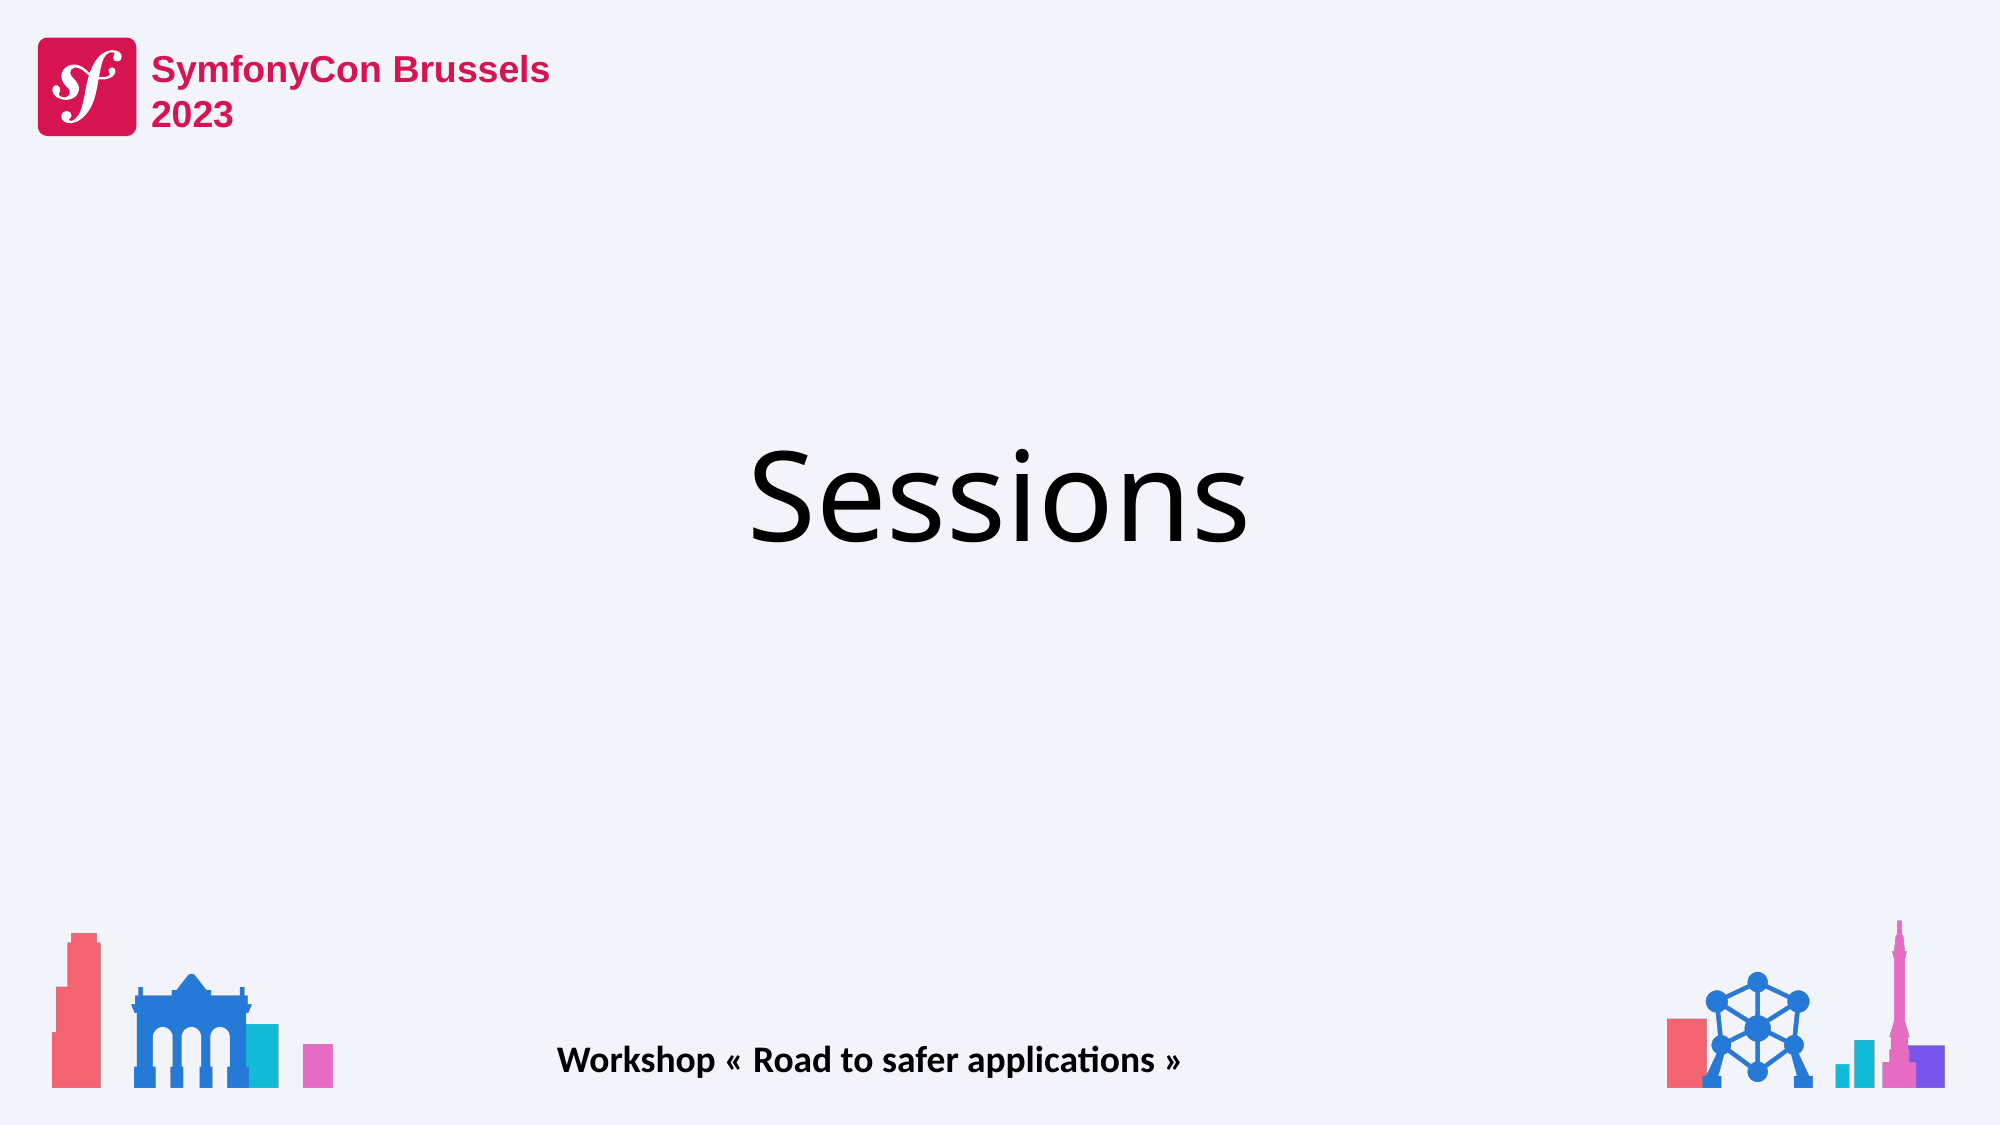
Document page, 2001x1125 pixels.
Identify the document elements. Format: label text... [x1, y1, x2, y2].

picture [0, 899, 333, 1088]
picture [1667, 899, 2001, 1088]
title Sessions [249, 184, 1750, 576]
